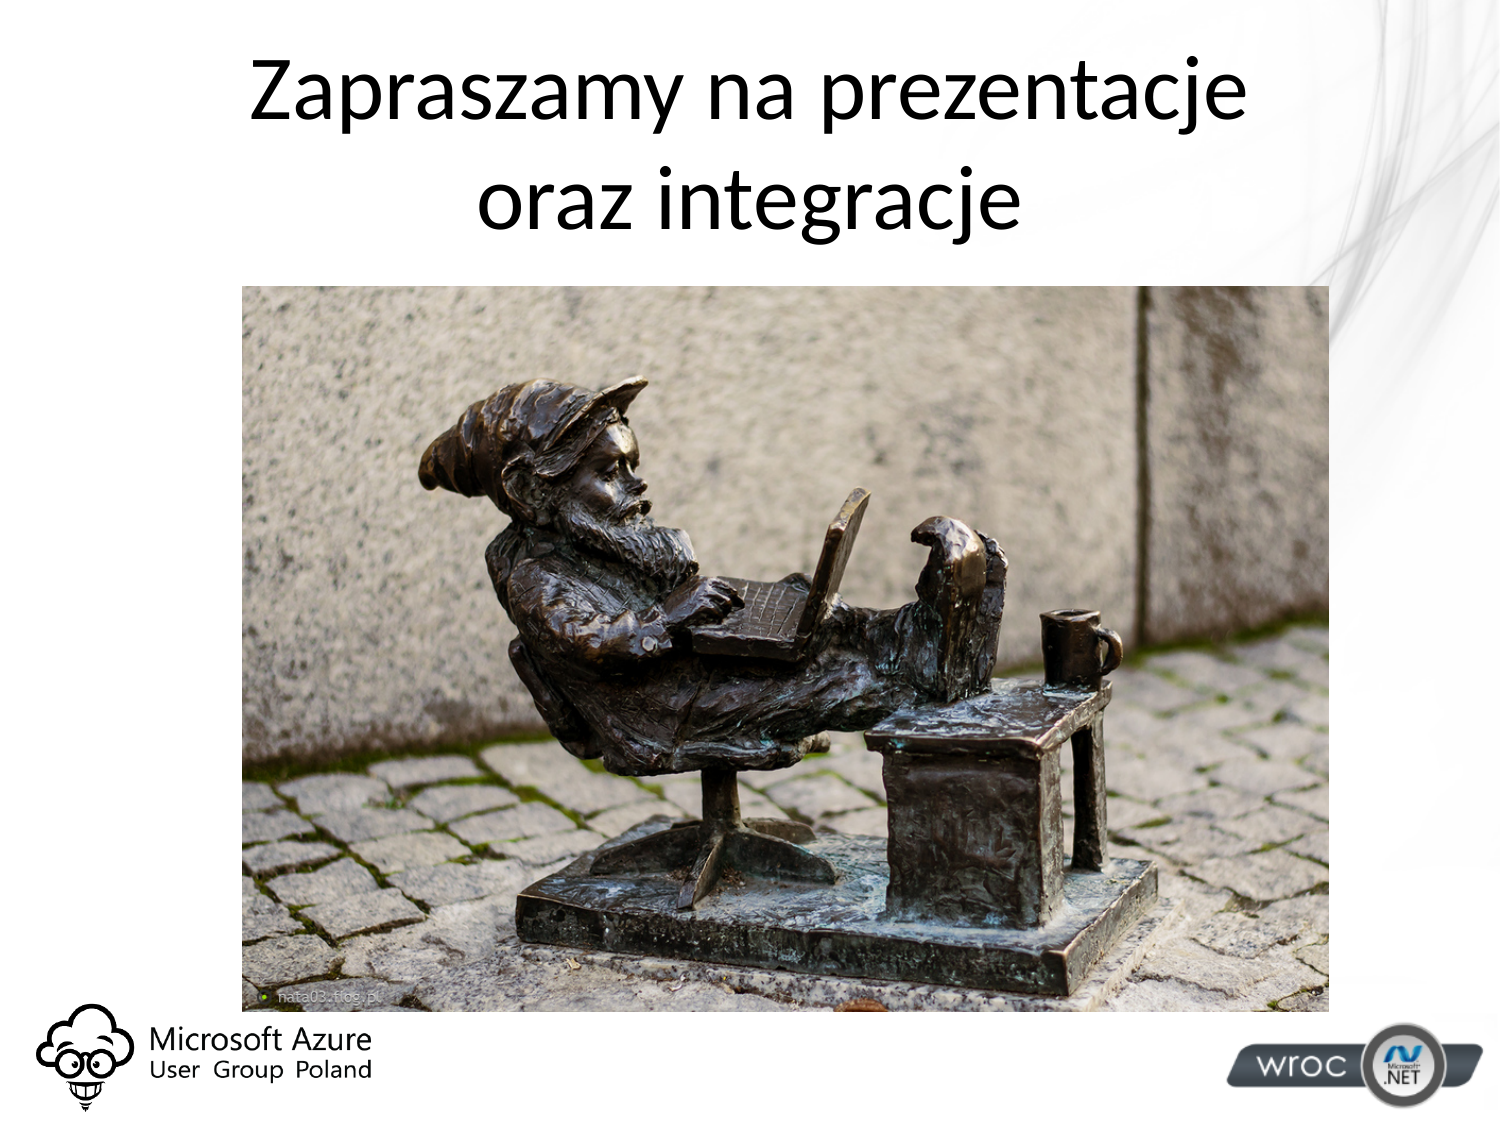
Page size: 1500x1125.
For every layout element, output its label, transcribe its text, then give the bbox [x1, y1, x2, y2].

picture [0, 0, 1500, 1125]
text_box Zapraszamy na prezentacje oraz integracje [74, 20, 1425, 209]
